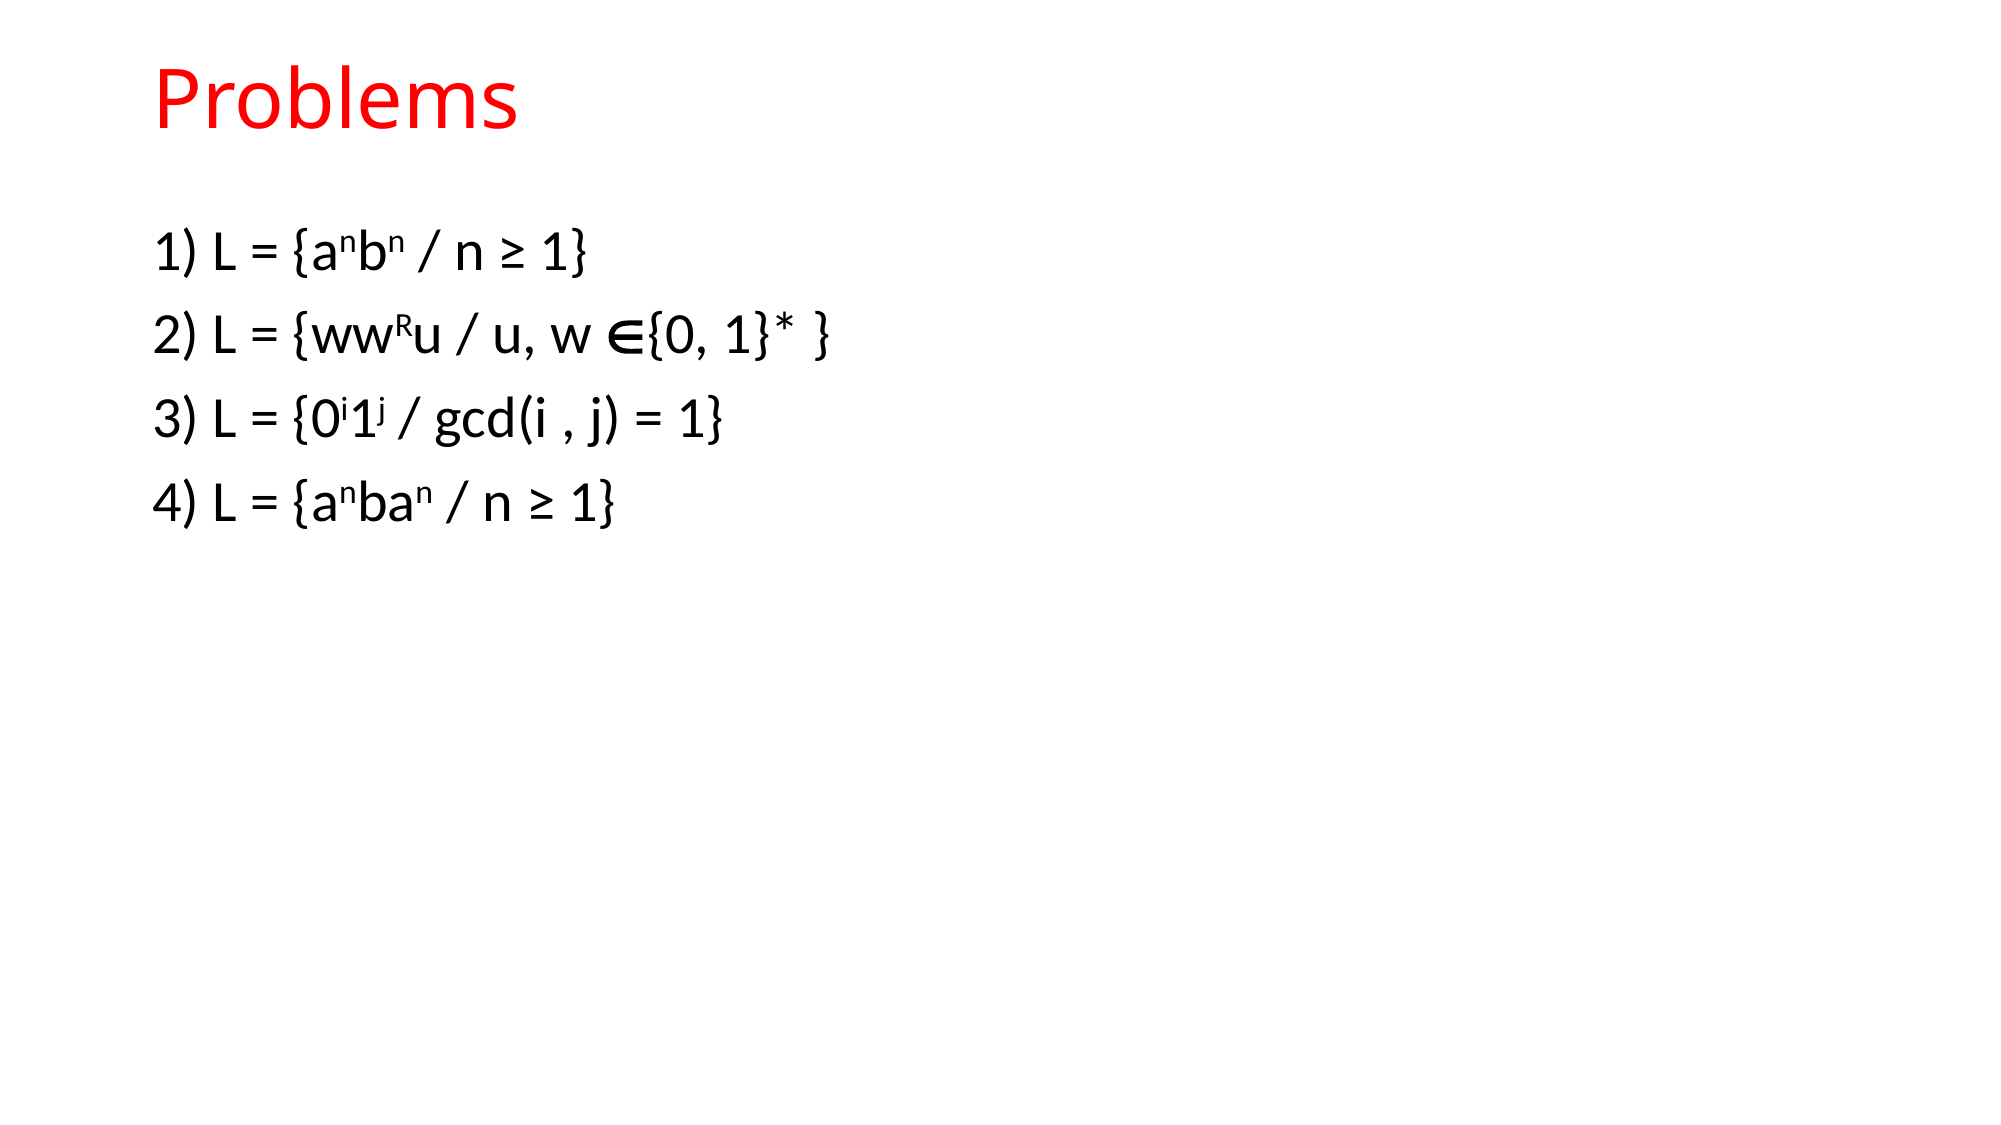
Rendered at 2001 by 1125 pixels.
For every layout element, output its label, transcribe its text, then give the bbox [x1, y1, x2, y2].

list 1) L = {anbn / n ≥ 1} 2) L = {wwRu / u, w {0, 1}* } 3) L = {0i1j / gcd(i , j) = 1} 4) L = {anban / n ≥ 1} [137, 212, 1863, 592]
title Problems [137, 49, 1863, 155]
